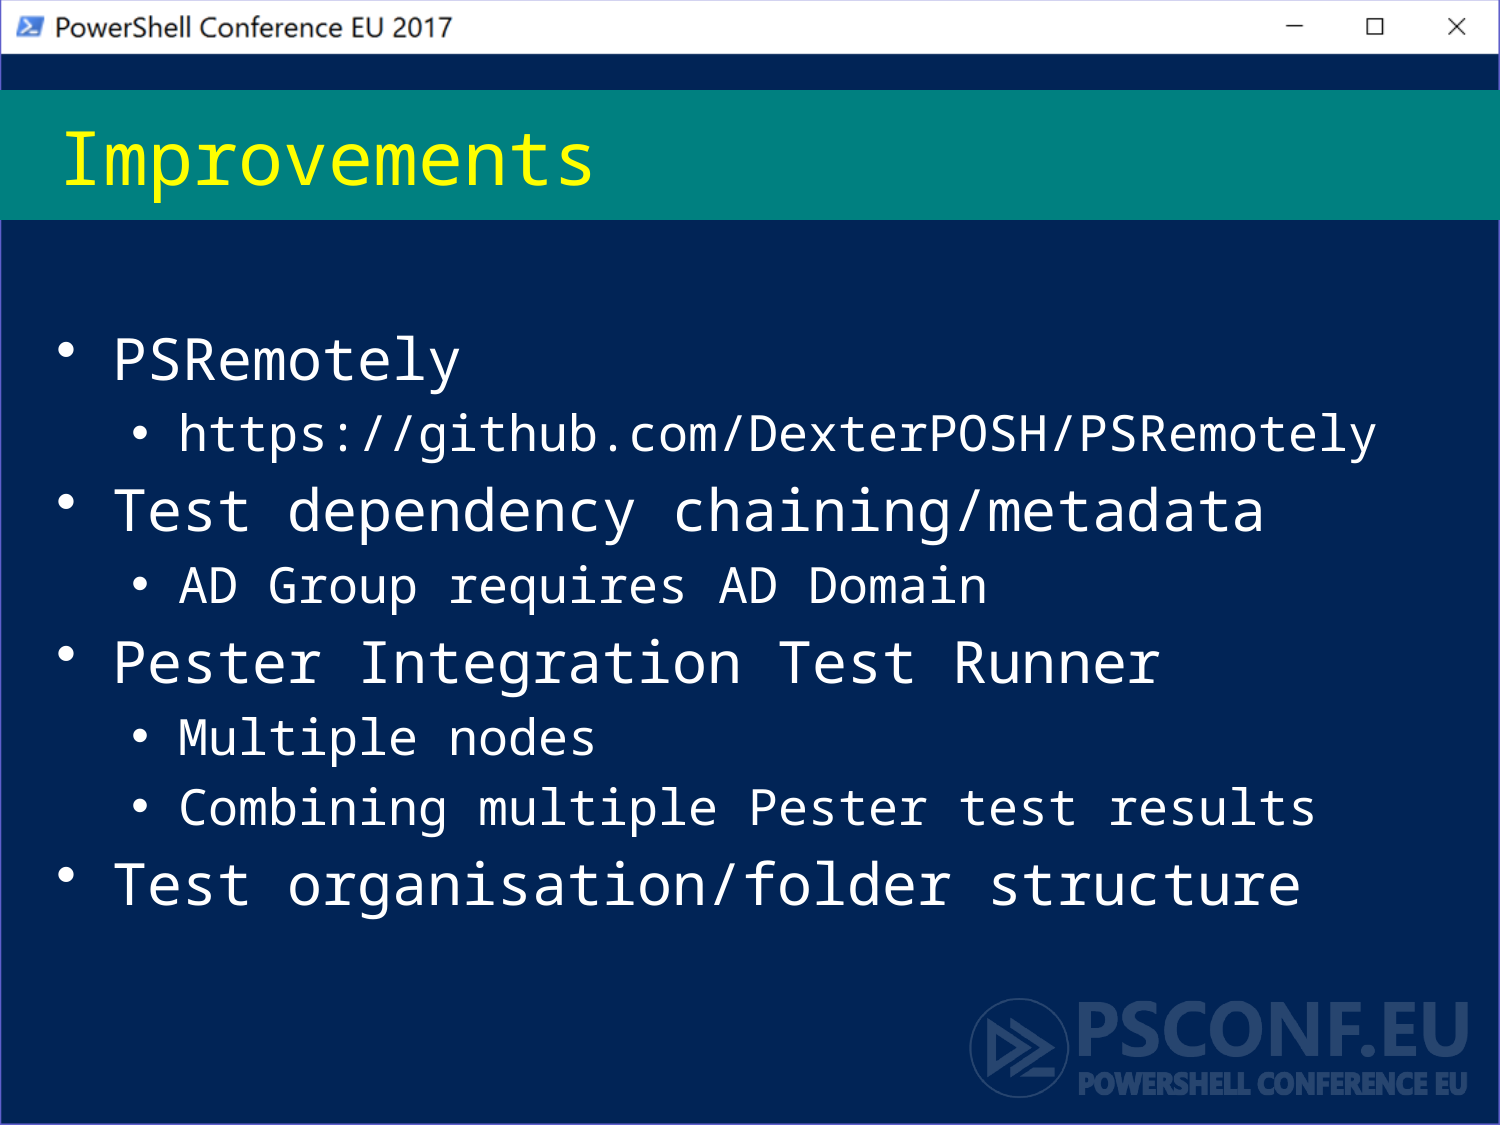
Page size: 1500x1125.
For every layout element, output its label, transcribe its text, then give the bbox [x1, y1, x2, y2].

picture [0, 0, 1500, 90]
title Improvements [0, 90, 1500, 220]
list PSRemotely https://github.com/DexterPOSH/PSRemotely Test dependency chaining/metadata AD Group requires AD Domain Pester Integration Test Runner Multiple nodes Combining multiple Pester test results Test organisation/folder structure [41, 314, 1459, 1035]
picture [0, 220, 1500, 1125]
